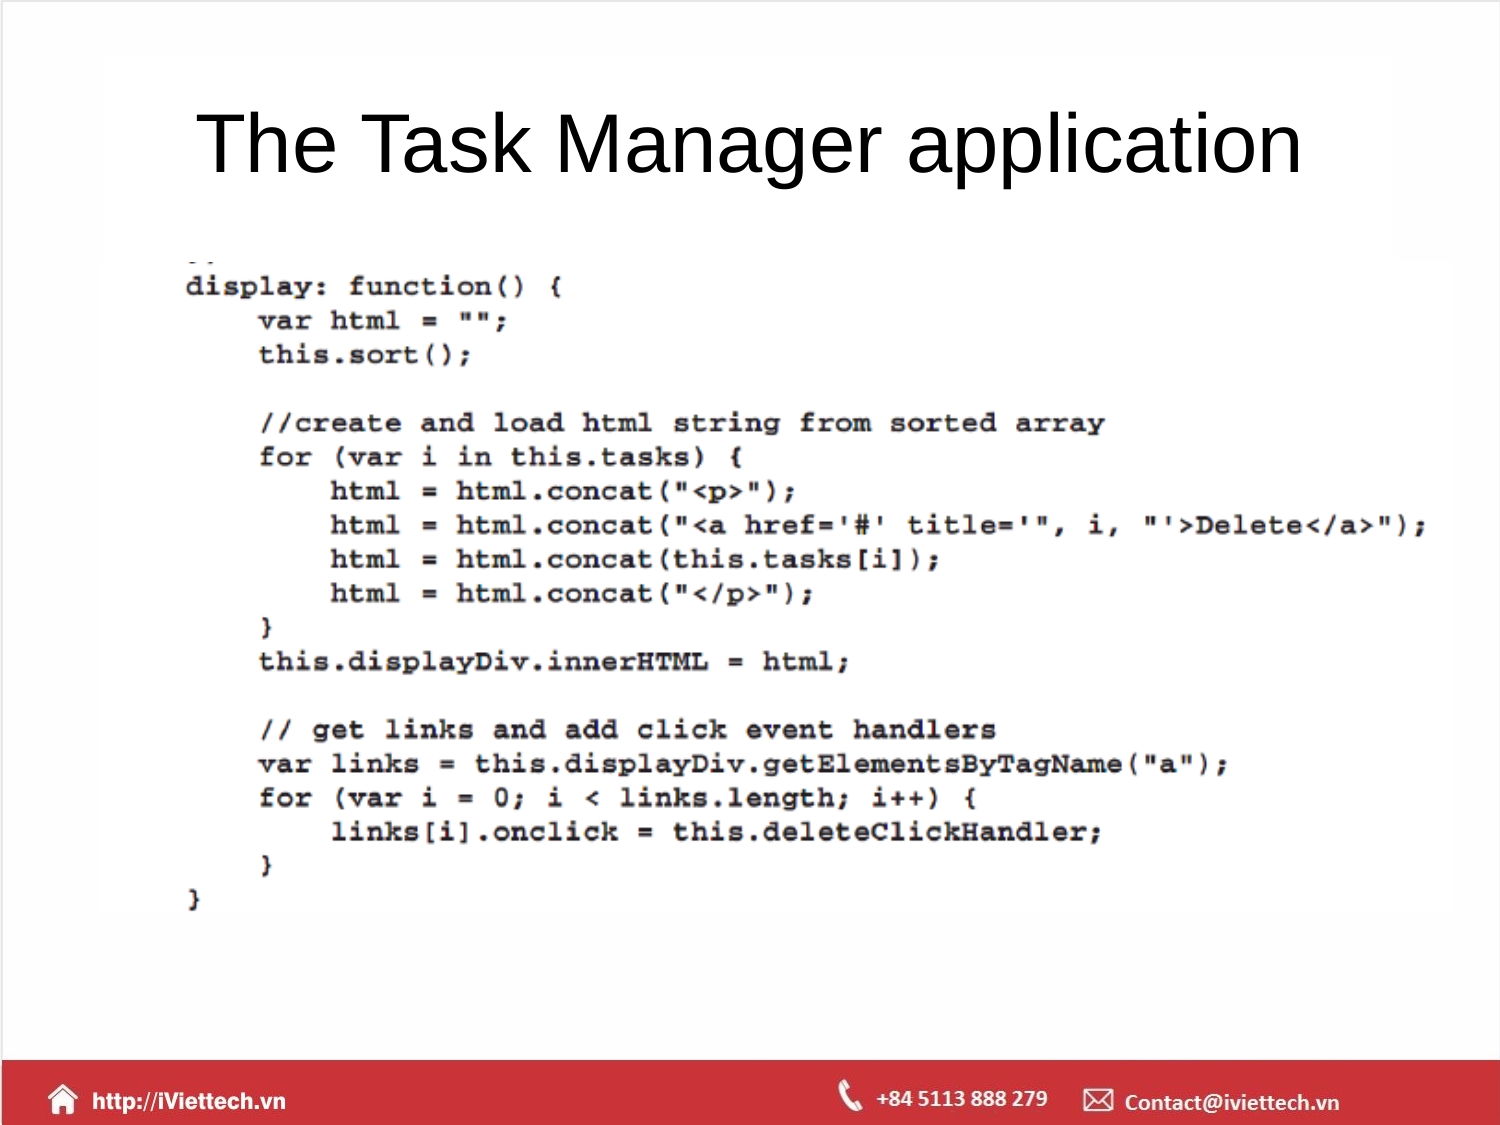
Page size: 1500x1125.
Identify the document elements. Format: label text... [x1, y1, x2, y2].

picture [0, 0, 1500, 1125]
title The Task Manager application [74, 44, 1426, 233]
